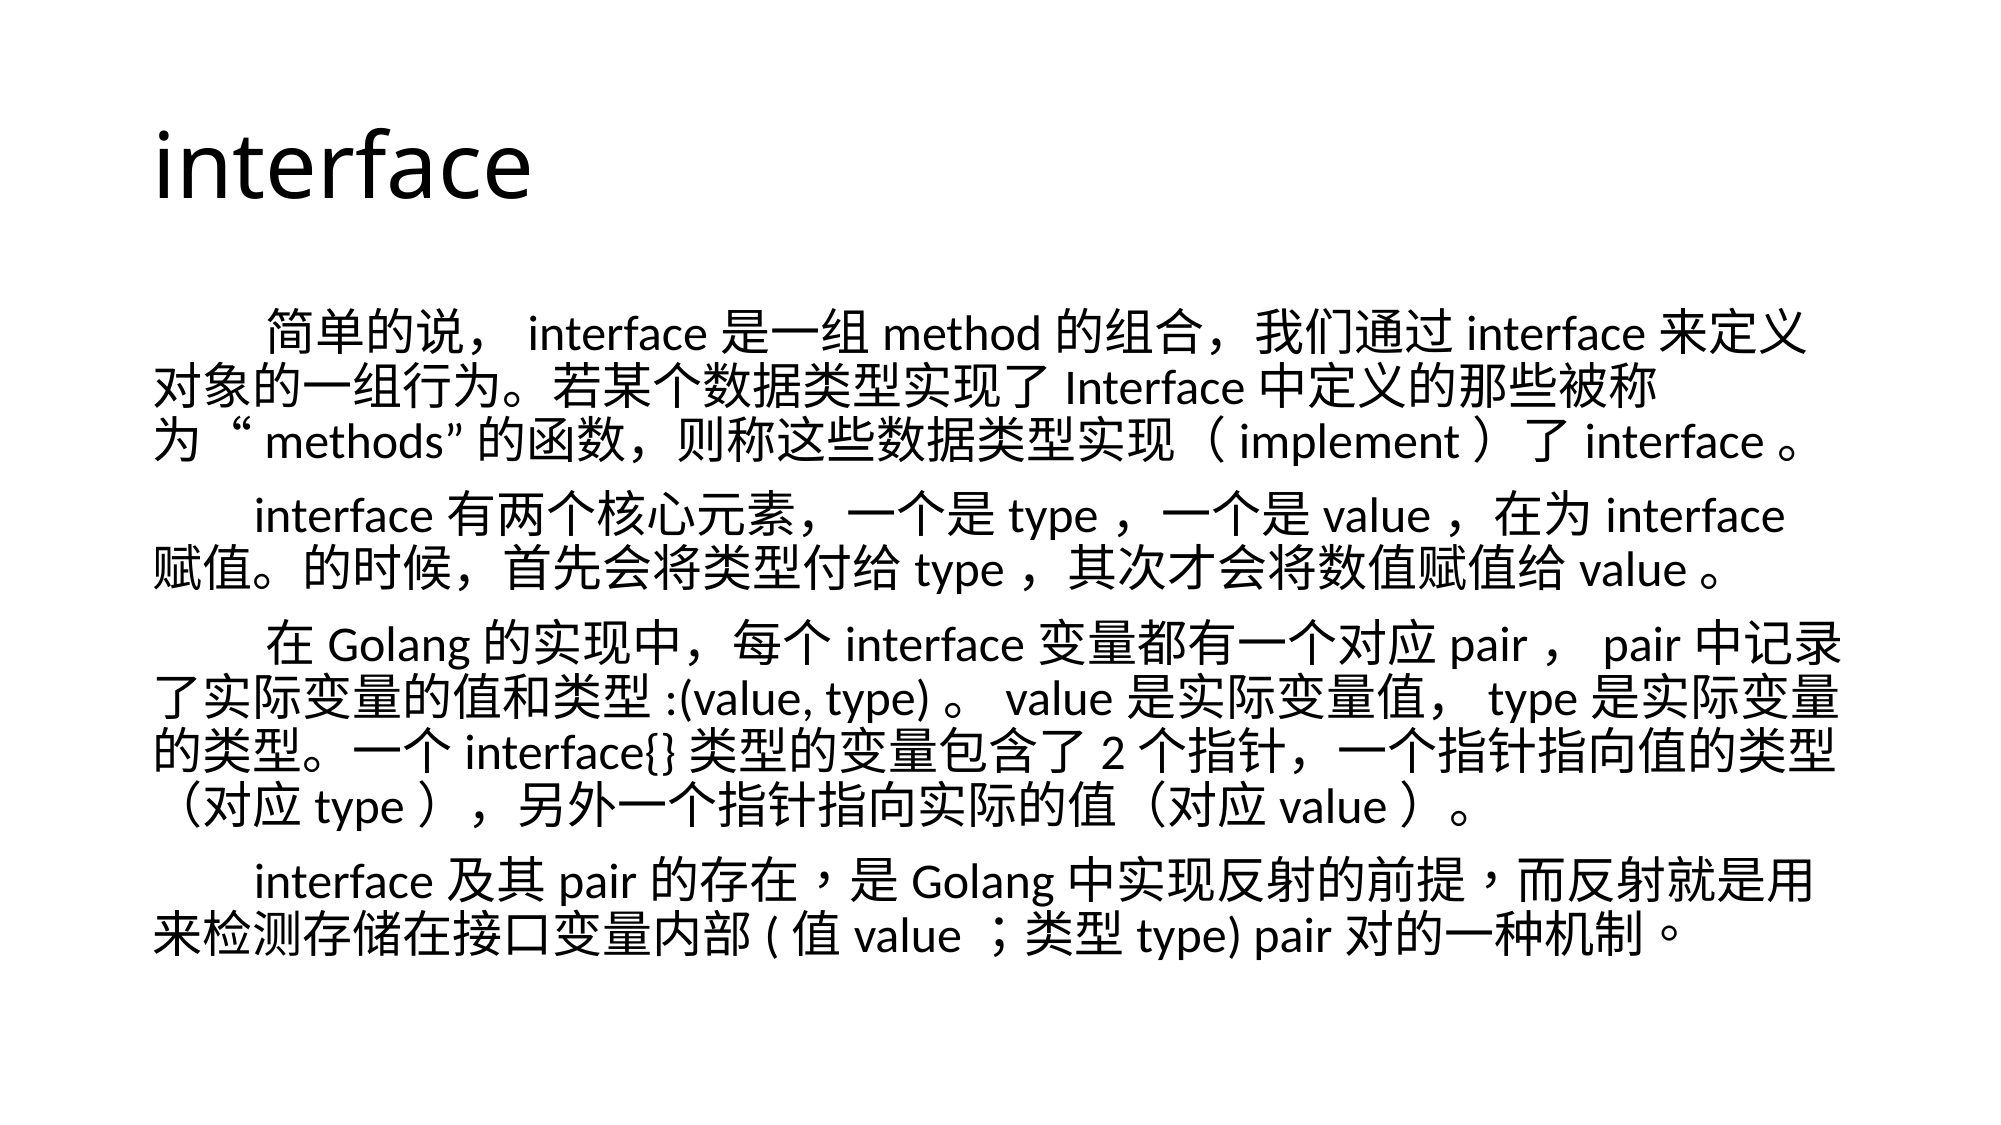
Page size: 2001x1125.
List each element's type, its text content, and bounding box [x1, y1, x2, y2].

list 简单的说，interface是一组method的组合，我们通过interface来定义对象的一组行为。若某个数据类型实现了Interface中定义的那些被称为“methods”的函数，则称这些数据类型实现（implement）了interface。 interface有两个核心元素，一个是type，一个是value，在为interface赋值。的时候，首先会将类型付给type，其次才会将数值赋值给value。 在Golang的实现中，每个interface变量都有一个对应pair，pair中记录了实际变量的值和类型:(value, type)。value是实际变量值，type是实际变量的类型。一个interface{}类型的变量包含了2个指针，一个指针指向值的类型（对应type），另外一个指针指向实际的值（对应value）。 interface及其pair的存在，是Golang中实现反射的前提，而反射就是用来检测存储在接口变量内部(值value；类型type) pair对的一种机制。 [137, 299, 1863, 1014]
title interface [137, 59, 1863, 278]
